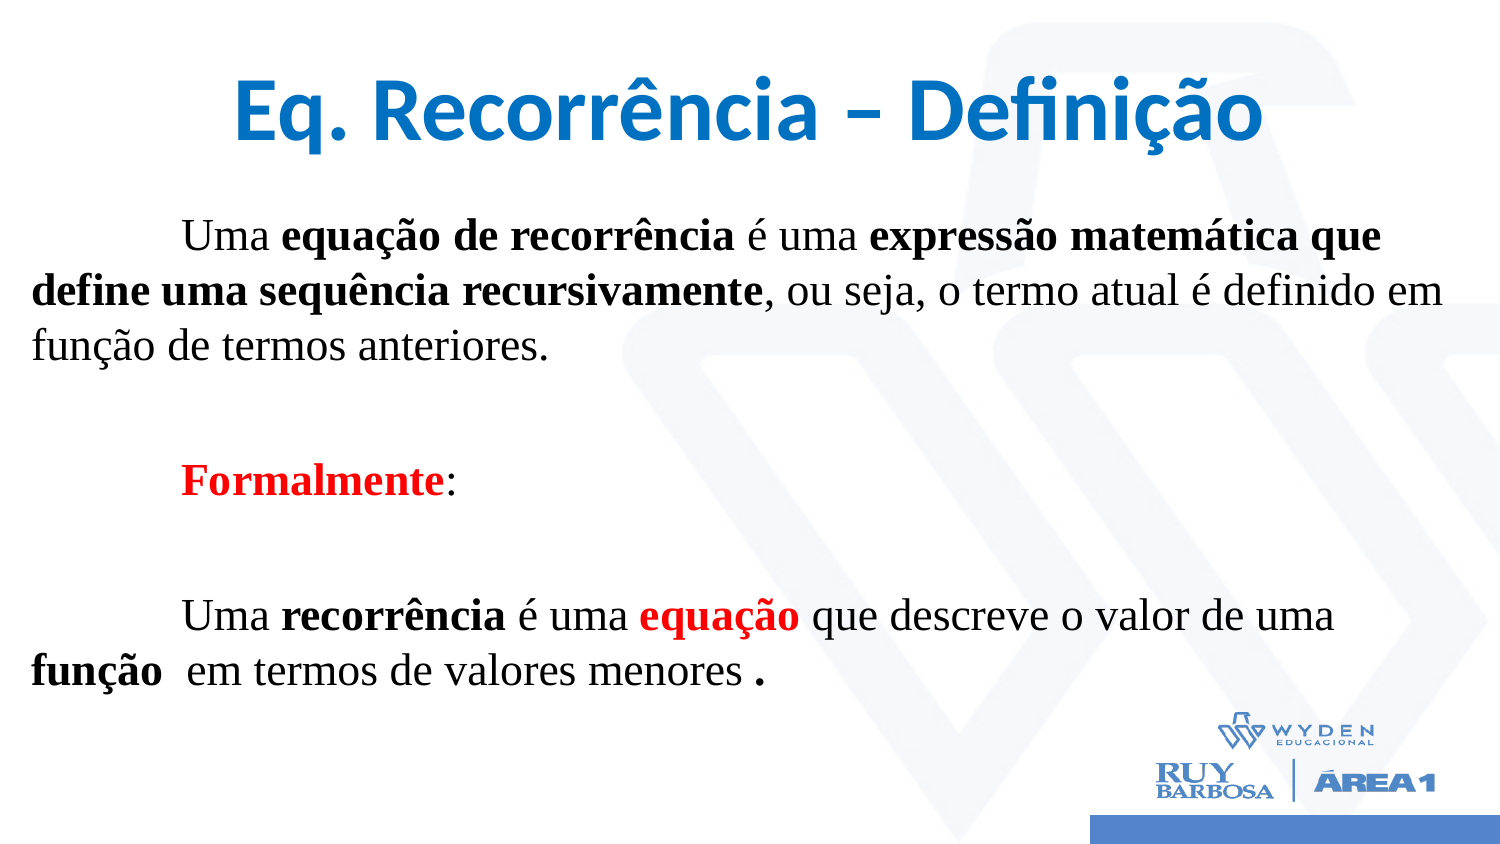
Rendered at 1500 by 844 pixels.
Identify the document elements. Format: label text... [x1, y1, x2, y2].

picture [0, 0, 1500, 844]
title Eq. Recorrência – Definição [74, 33, 1426, 175]
